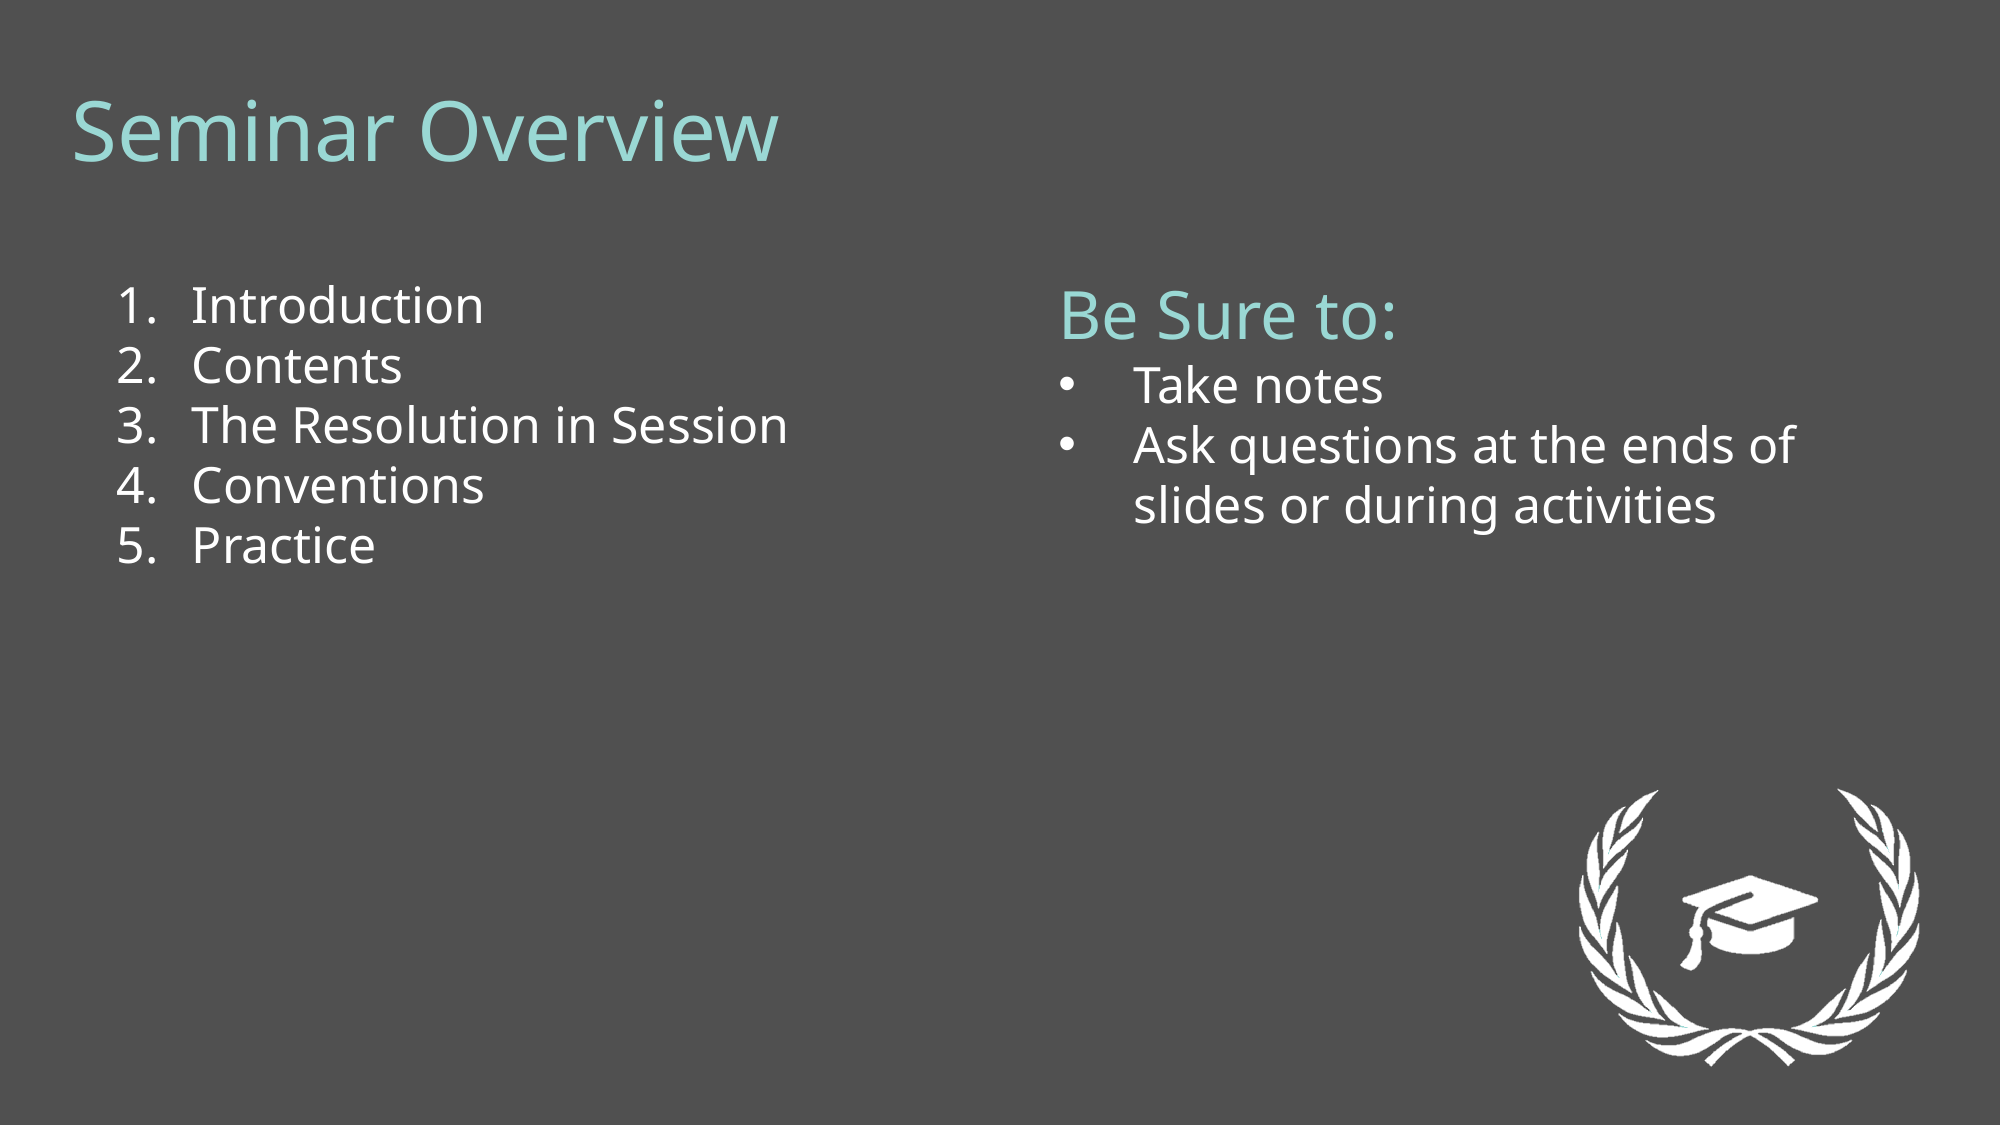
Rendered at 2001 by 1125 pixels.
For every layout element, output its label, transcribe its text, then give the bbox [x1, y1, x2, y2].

text_box Introduction Contents The Resolution in Session Conventions Practice [102, 265, 907, 581]
text_box Be Sure to: Take notes Ask questions at the ends of slides or during activities [1043, 265, 1849, 541]
picture [1566, 744, 1927, 1105]
text_box Seminar Overview [56, 70, 1519, 186]
